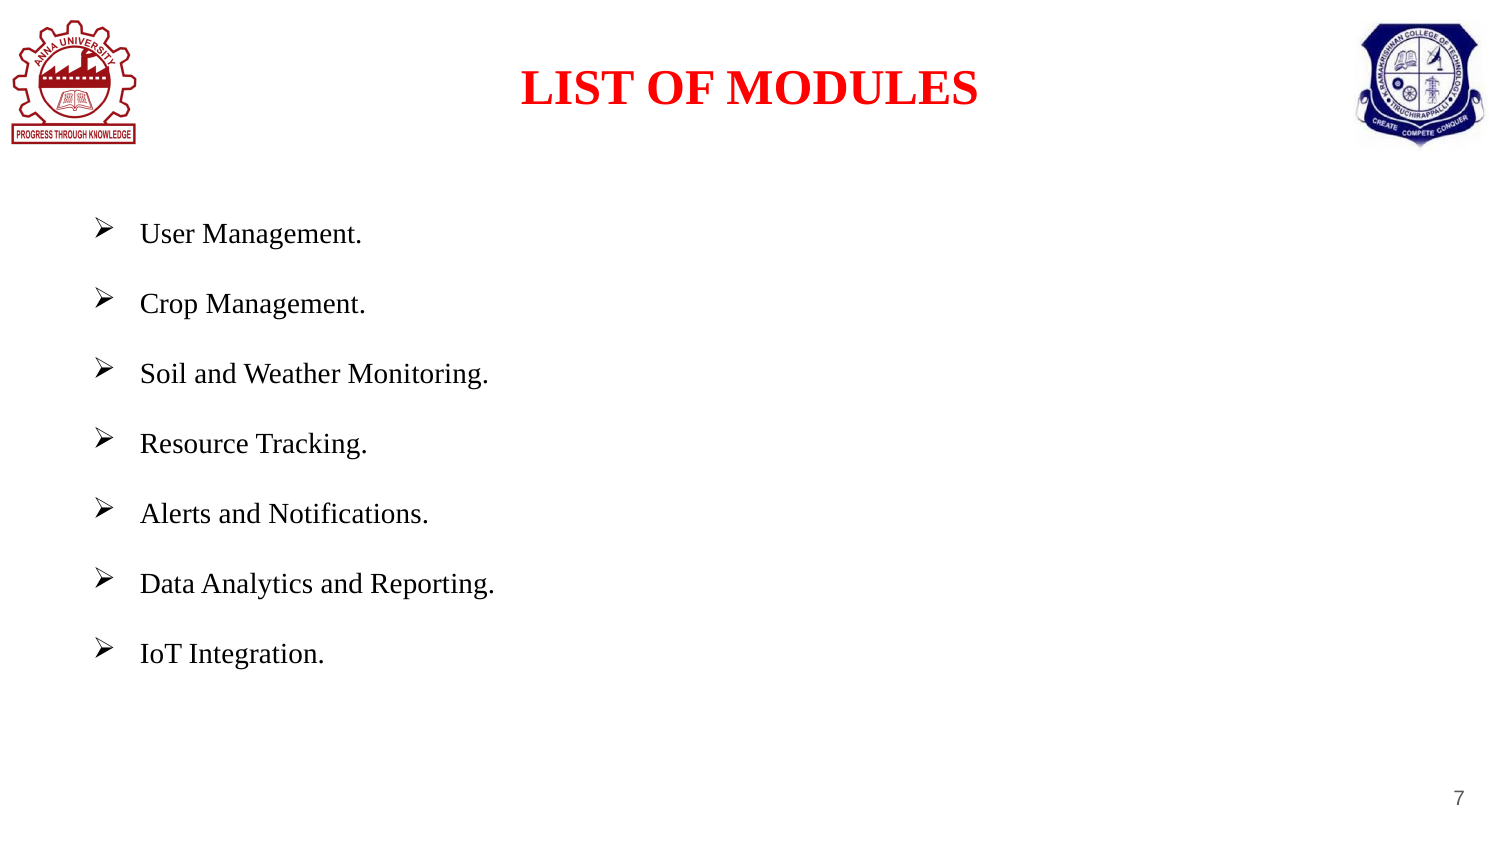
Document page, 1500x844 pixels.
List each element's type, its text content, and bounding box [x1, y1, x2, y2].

text_box LIST OF MODULES [145, 39, 1348, 130]
picture [10, 19, 137, 146]
slide_number 7 [1389, 764, 1480, 830]
text_box User Management. Crop Management. Soil and Weather Monitoring. Resource Tracking. Alerts and Notifications. Data Analytics and Reporting. IoT Integration. [78, 172, 1422, 677]
picture [1353, 19, 1490, 151]
